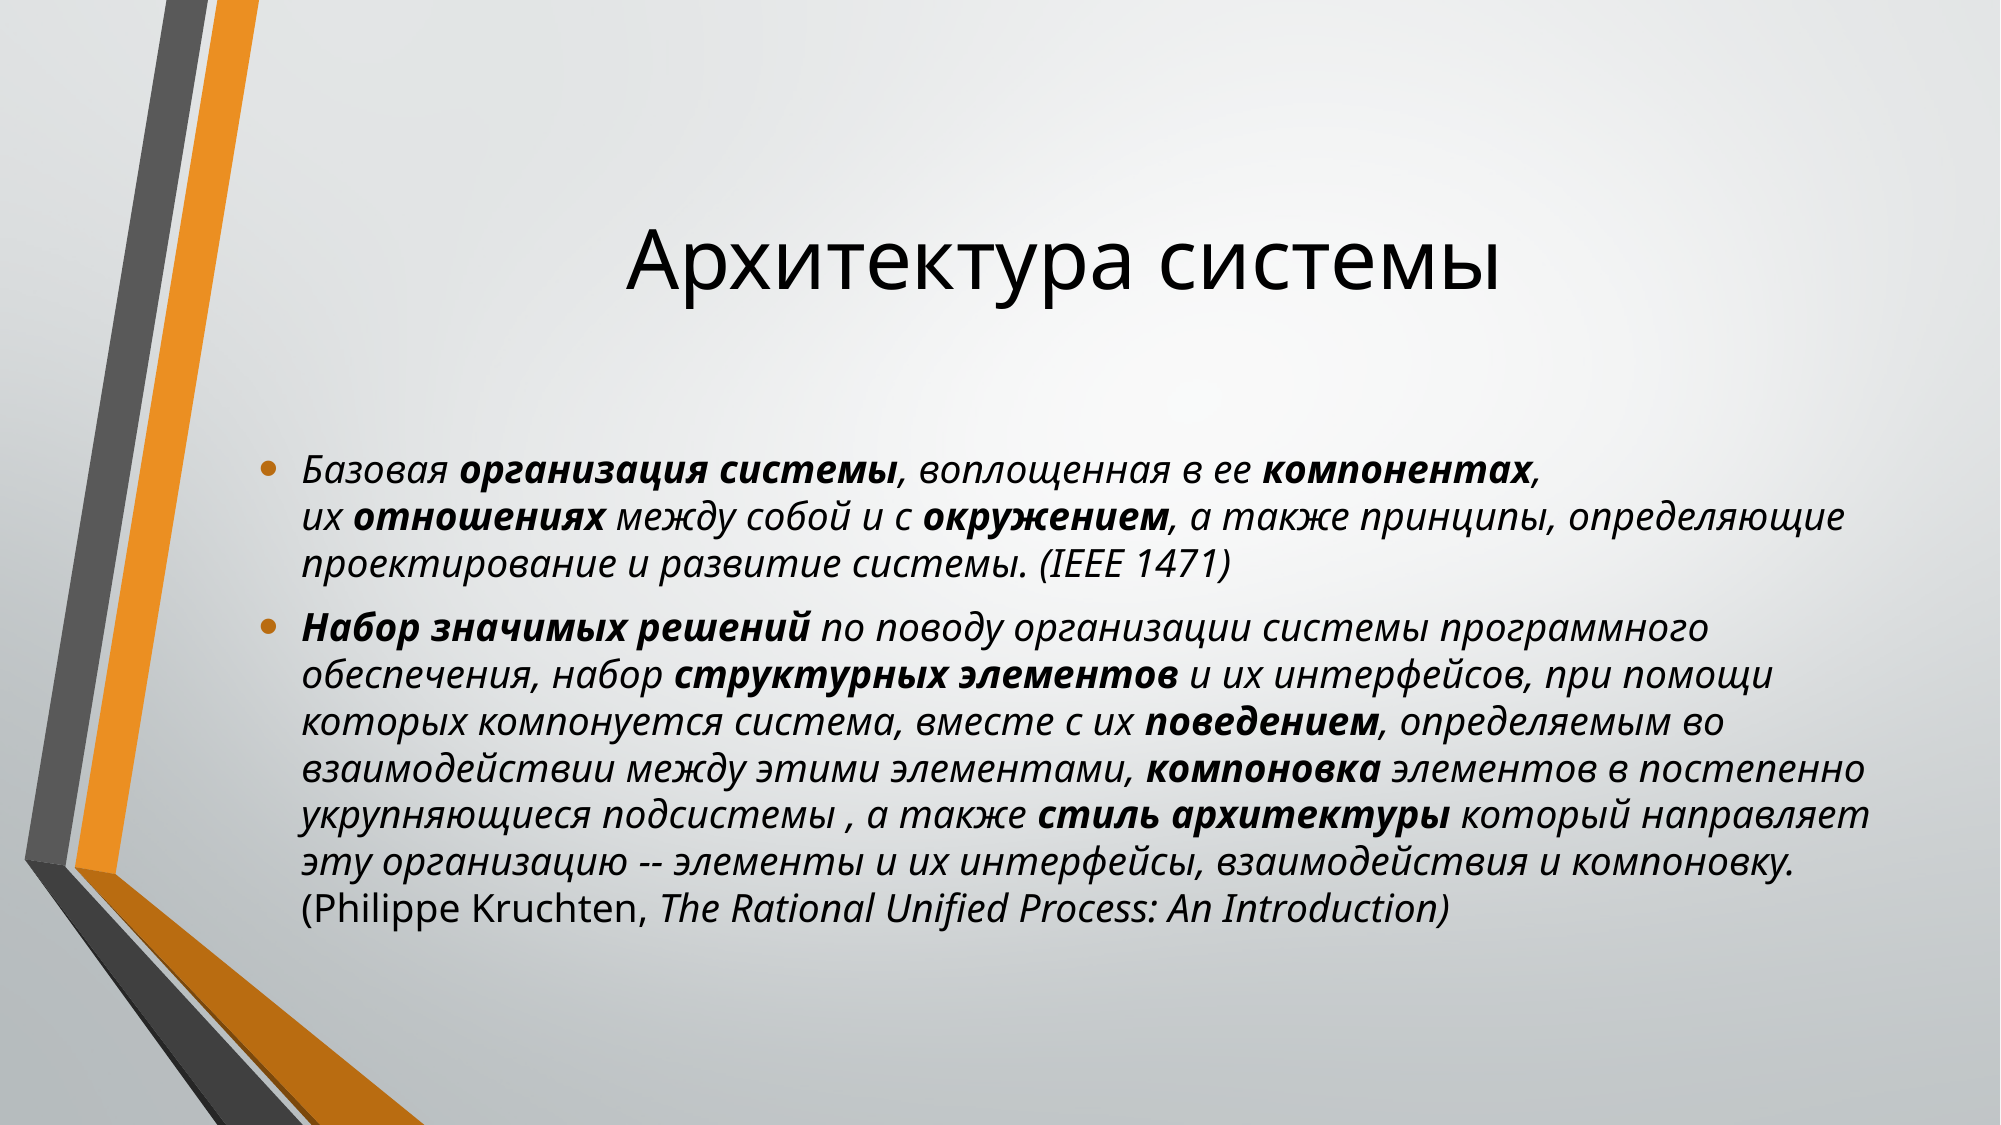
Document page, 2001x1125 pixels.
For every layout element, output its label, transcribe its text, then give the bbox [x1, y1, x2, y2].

title Архитектура системы [243, 112, 1887, 400]
list Базовая организация системы, воплощенная в ее компонентах, их отношениях между собой и с окружением, а также принципы, определяющие проектирование и развитие системы. (IEEE 1471) Набор значимых решений по поводу организации системы программного обеспечения, набор структурных элементов и их интерфейсов, при помощи которых компонуется система, вместе с их поведением, определяемым во взаимодействии между этими элементами, компоновка элементов в постепенно укрупняющиеся подсистемы , а также стиль архитектуры который направляет эту организацию -- элементы и их интерфейсы, взаимодействия и компоновку. (Philippe Kruchten, The Rational Unified Process: An Introduction) [243, 437, 1887, 950]
